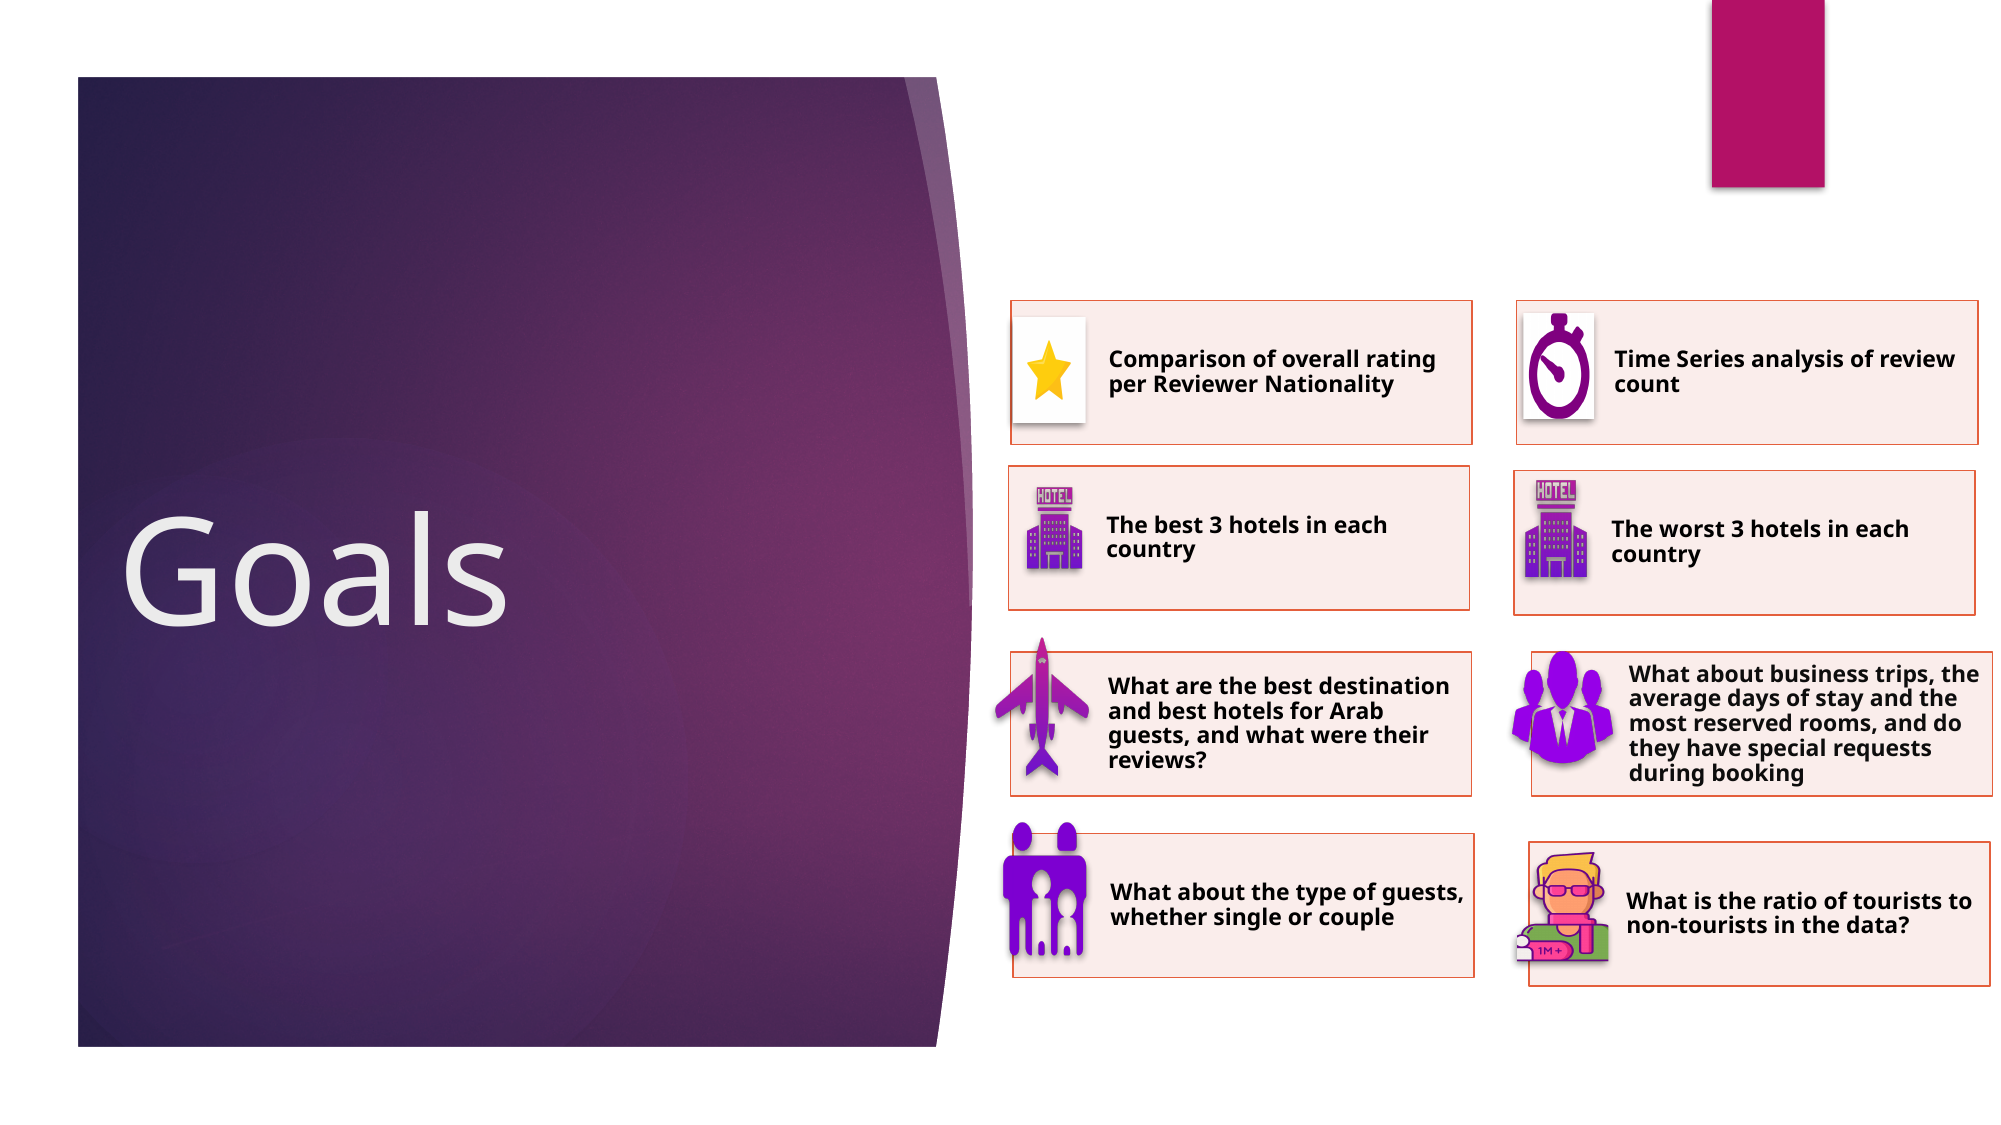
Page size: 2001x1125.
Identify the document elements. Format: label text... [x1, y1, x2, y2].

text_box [983, 210, 2000, 1068]
title Goals [102, 378, 737, 663]
